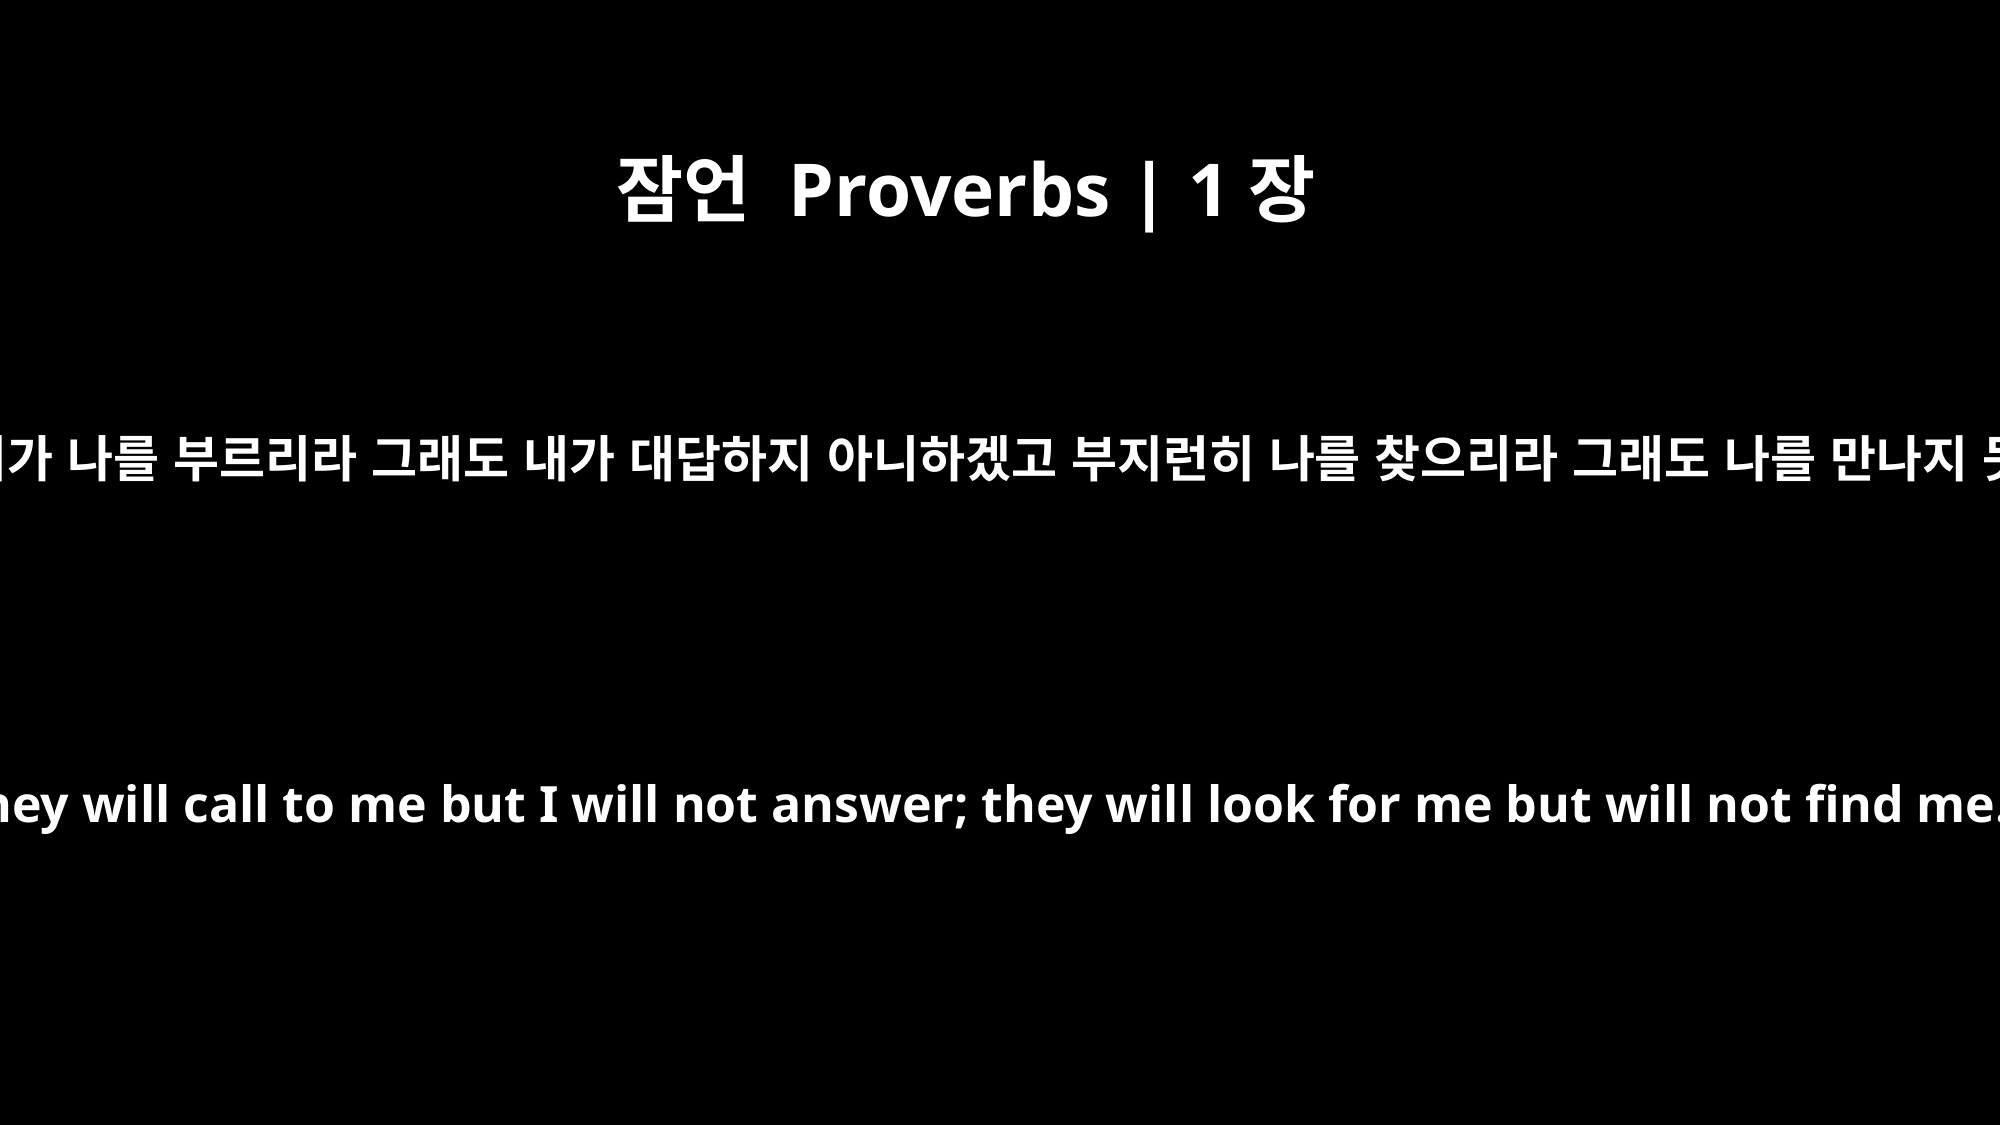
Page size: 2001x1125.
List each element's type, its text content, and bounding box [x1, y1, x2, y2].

text_box 28 그 때에 너희가 나를 부르리라 그래도 내가 대답하지 아니하겠고 부지런히 나를 찾으리라 그래도 나를 만나지 못하리니 [0, 359, 2000, 495]
text_box 잠언 Proverbs | 1장 [601, 136, 1331, 239]
text_box "Then they will call to me but I will not answer; they will look for me but will not find me. [0, 764, 2000, 840]
